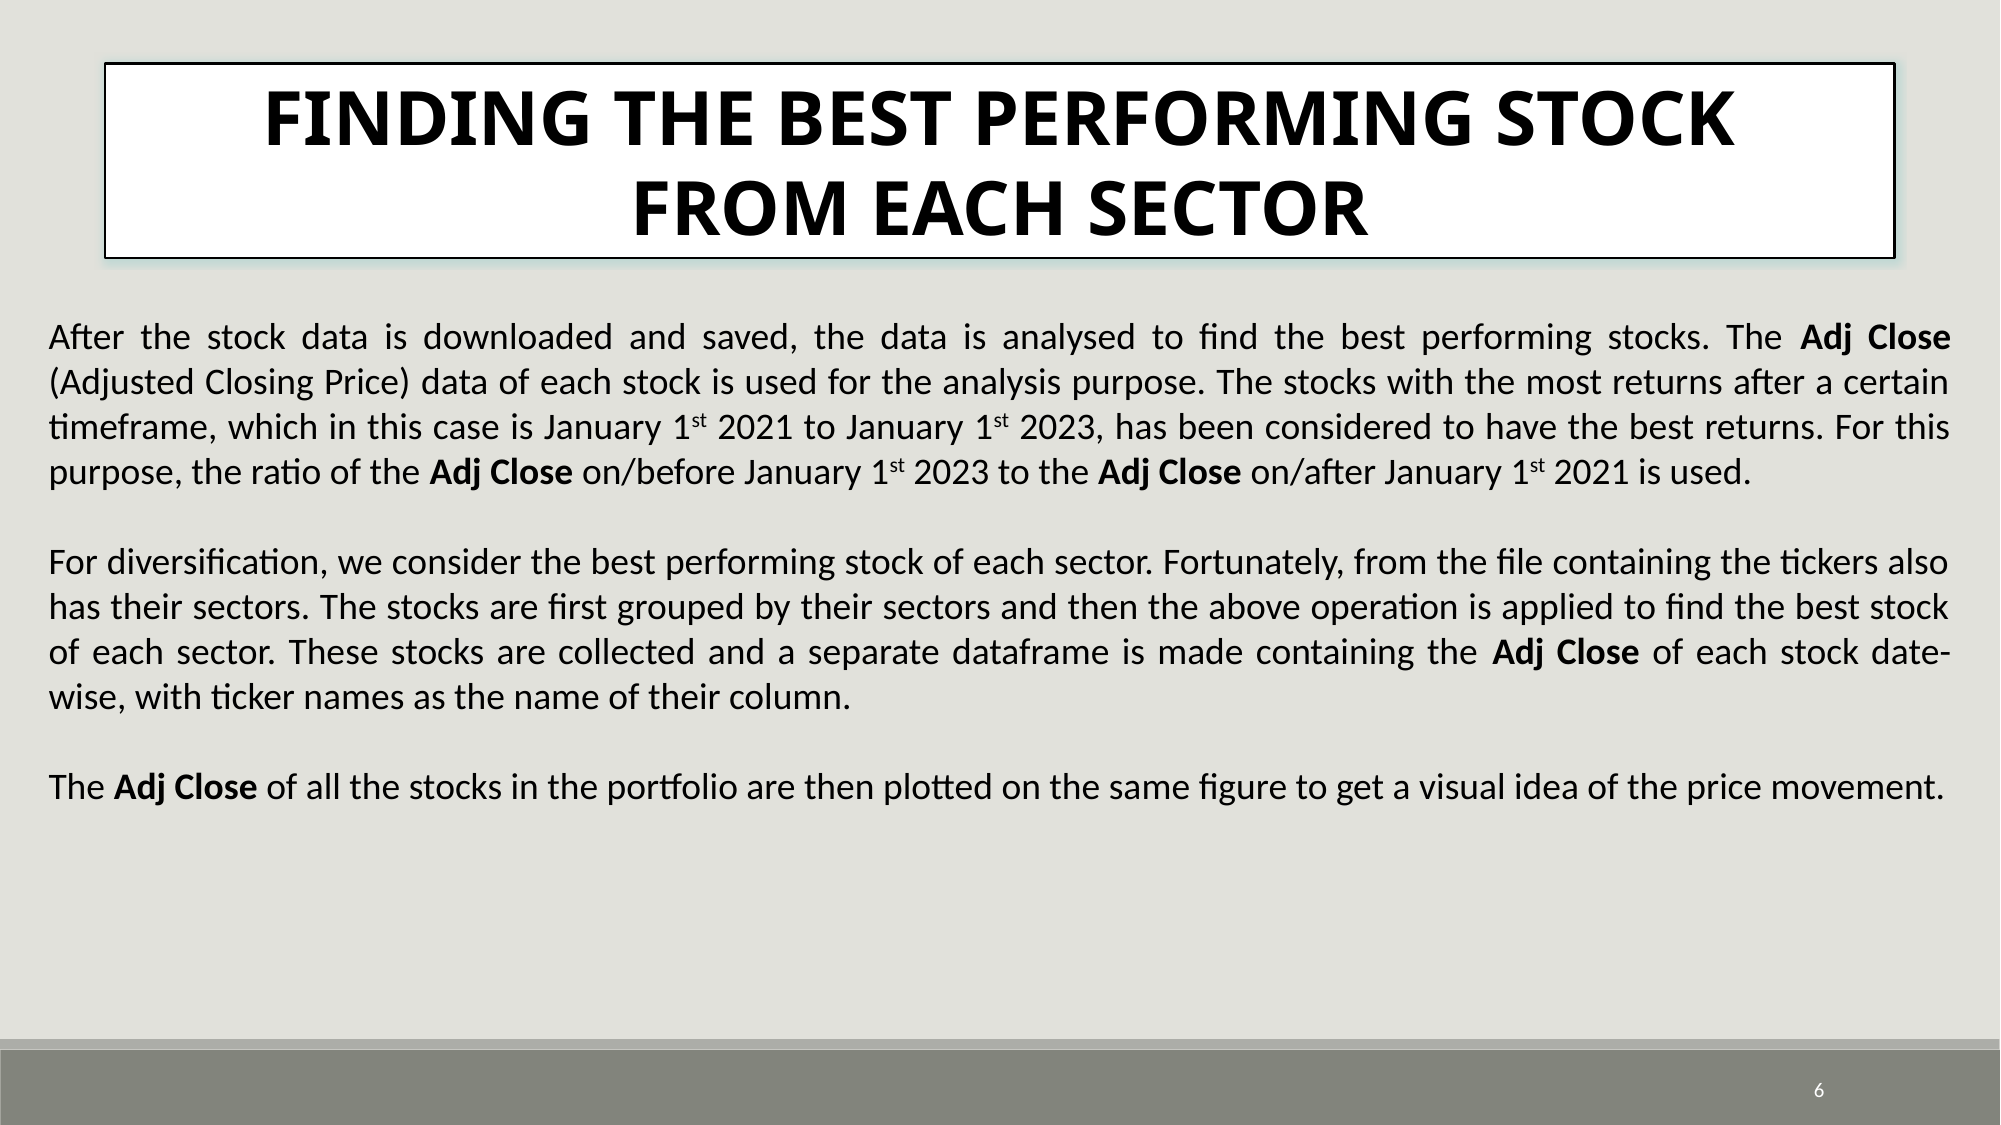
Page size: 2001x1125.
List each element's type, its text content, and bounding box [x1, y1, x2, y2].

text_box FINDING THE BEST PERFORMING STOCK FROM EACH SECTOR [104, 62, 1896, 259]
slide_number 6 [1624, 1059, 1840, 1120]
text_box After the stock data is downloaded and saved, the data is analysed to find the best performing stocks. The Adj Close (Adjusted Closing Price) data of each stock is used for the analysis purpose. The stocks with the most returns after a certain timeframe, which in this case is January 1st 2021 to January 1st 2023, has been considered to have the best returns. For this purpose, the ratio of the Adj Close on/before January 1st 2023 to the Adj Close on/after January 1st 2021 is used. For diversification, we consider the best performing stock of each sector. Fortunately, from the file containing the tickers also has their sectors. The stocks are first grouped by their sectors and then the above operation is applied to find the best stock of each sector. These stocks are collected and a separate dataframe is made containing the Adj Close of each stock date-wise, with ticker names as the name of their column. The Adj Close of all the stocks in the portfolio are then plotted on the same figure to get a visual idea of the price movement. [33, 304, 1967, 814]
